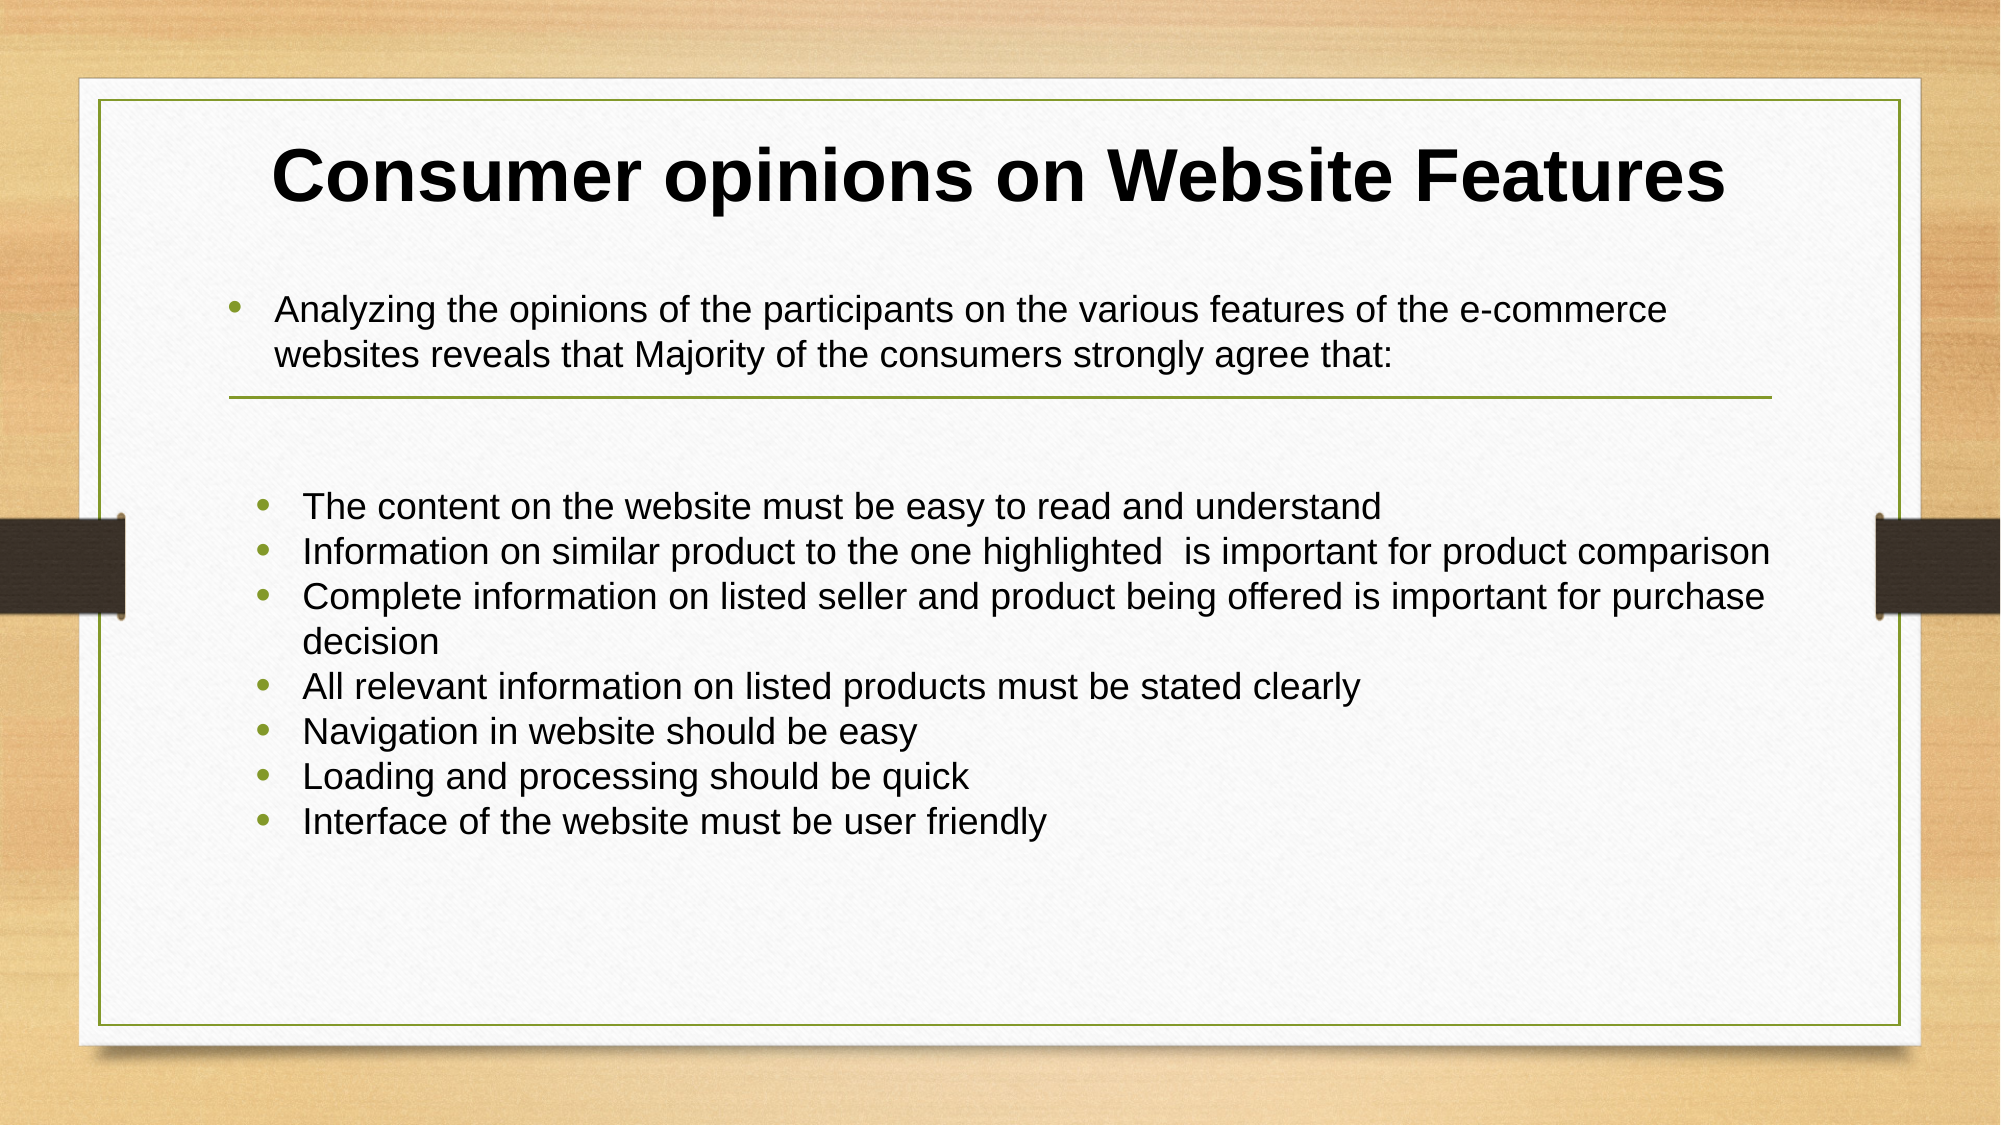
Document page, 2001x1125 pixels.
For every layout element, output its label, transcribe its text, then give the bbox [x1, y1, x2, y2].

picture [0, 0, 2001, 1125]
list Analyzing the opinions of the participants on the various features of the e-commerce websites reveals that Majority of the consumers strongly agree that: The content on the website must be easy to read and understand Information on similar product to the one highlighted is important for product comparison Complete information on listed seller and product being offered is important for purchase decision All relevant information on listed products must be stated clearly Navigation in website should be easy Loading and processing should be quick Interface of the website must be user friendly [212, 277, 1788, 1021]
title Consumer opinions on Website Features [212, 104, 1788, 239]
